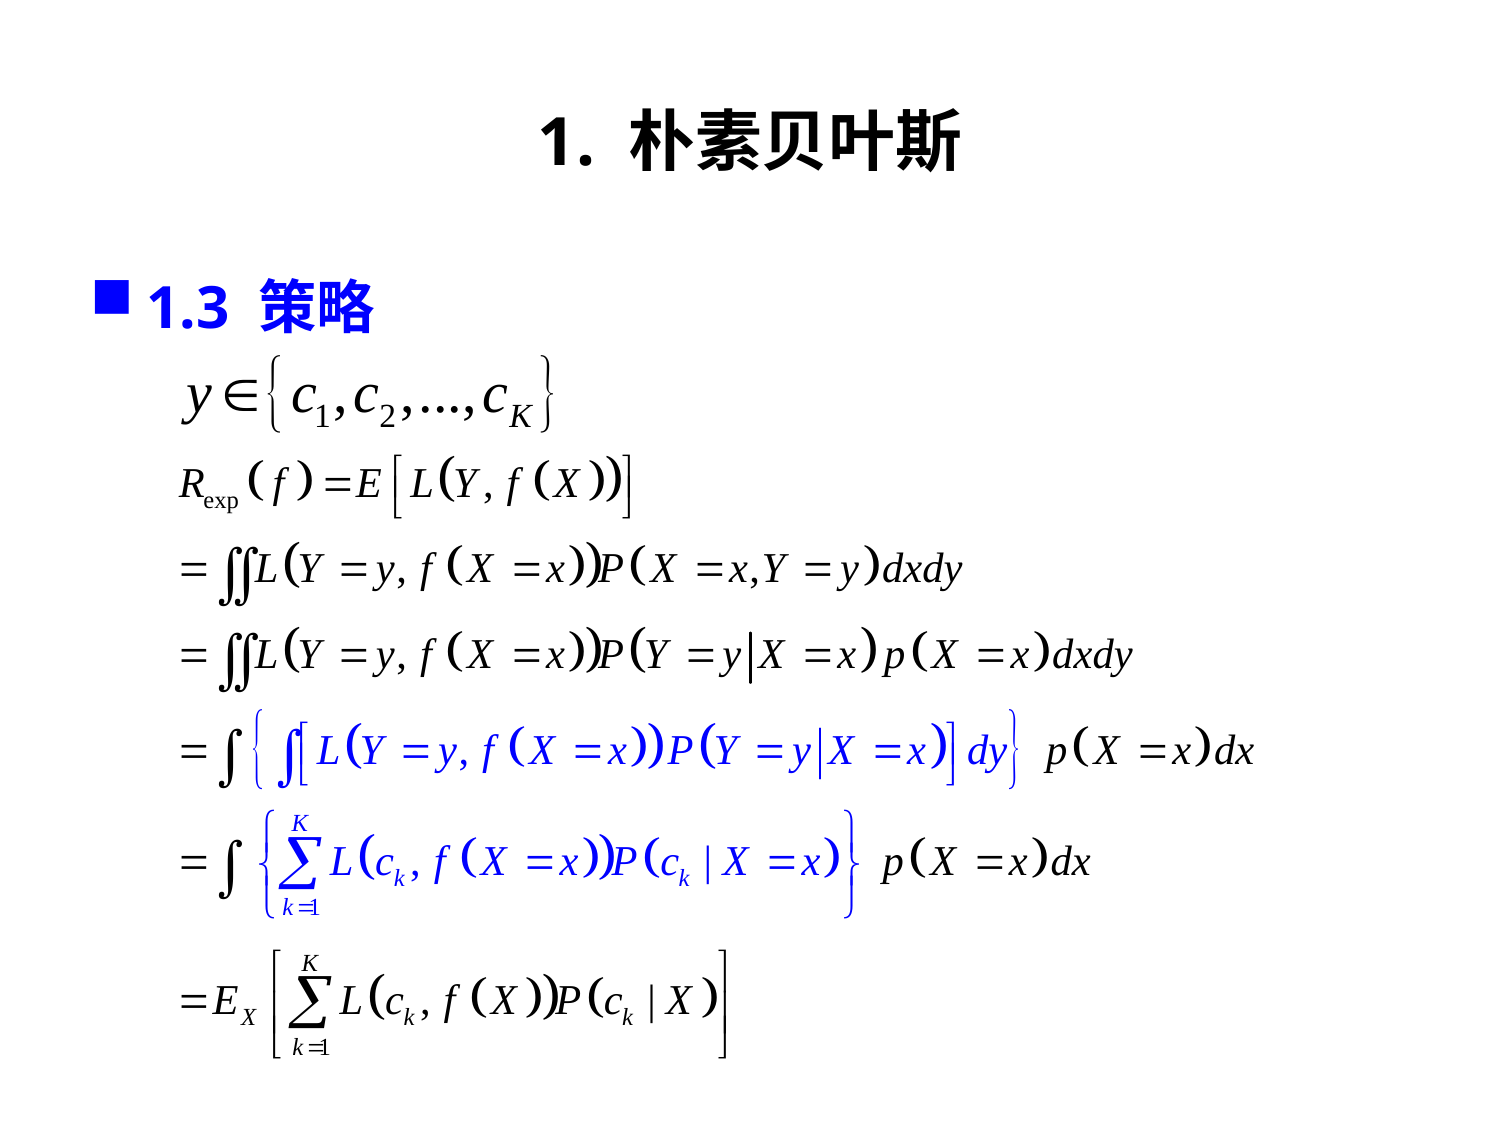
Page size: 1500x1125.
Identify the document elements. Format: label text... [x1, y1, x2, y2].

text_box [170, 708, 1276, 929]
title 1. 朴素贝叶斯 [75, 45, 1425, 233]
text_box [170, 349, 574, 448]
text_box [170, 444, 1142, 700]
list 1.3 策略 [75, 262, 1425, 1005]
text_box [170, 940, 742, 1069]
